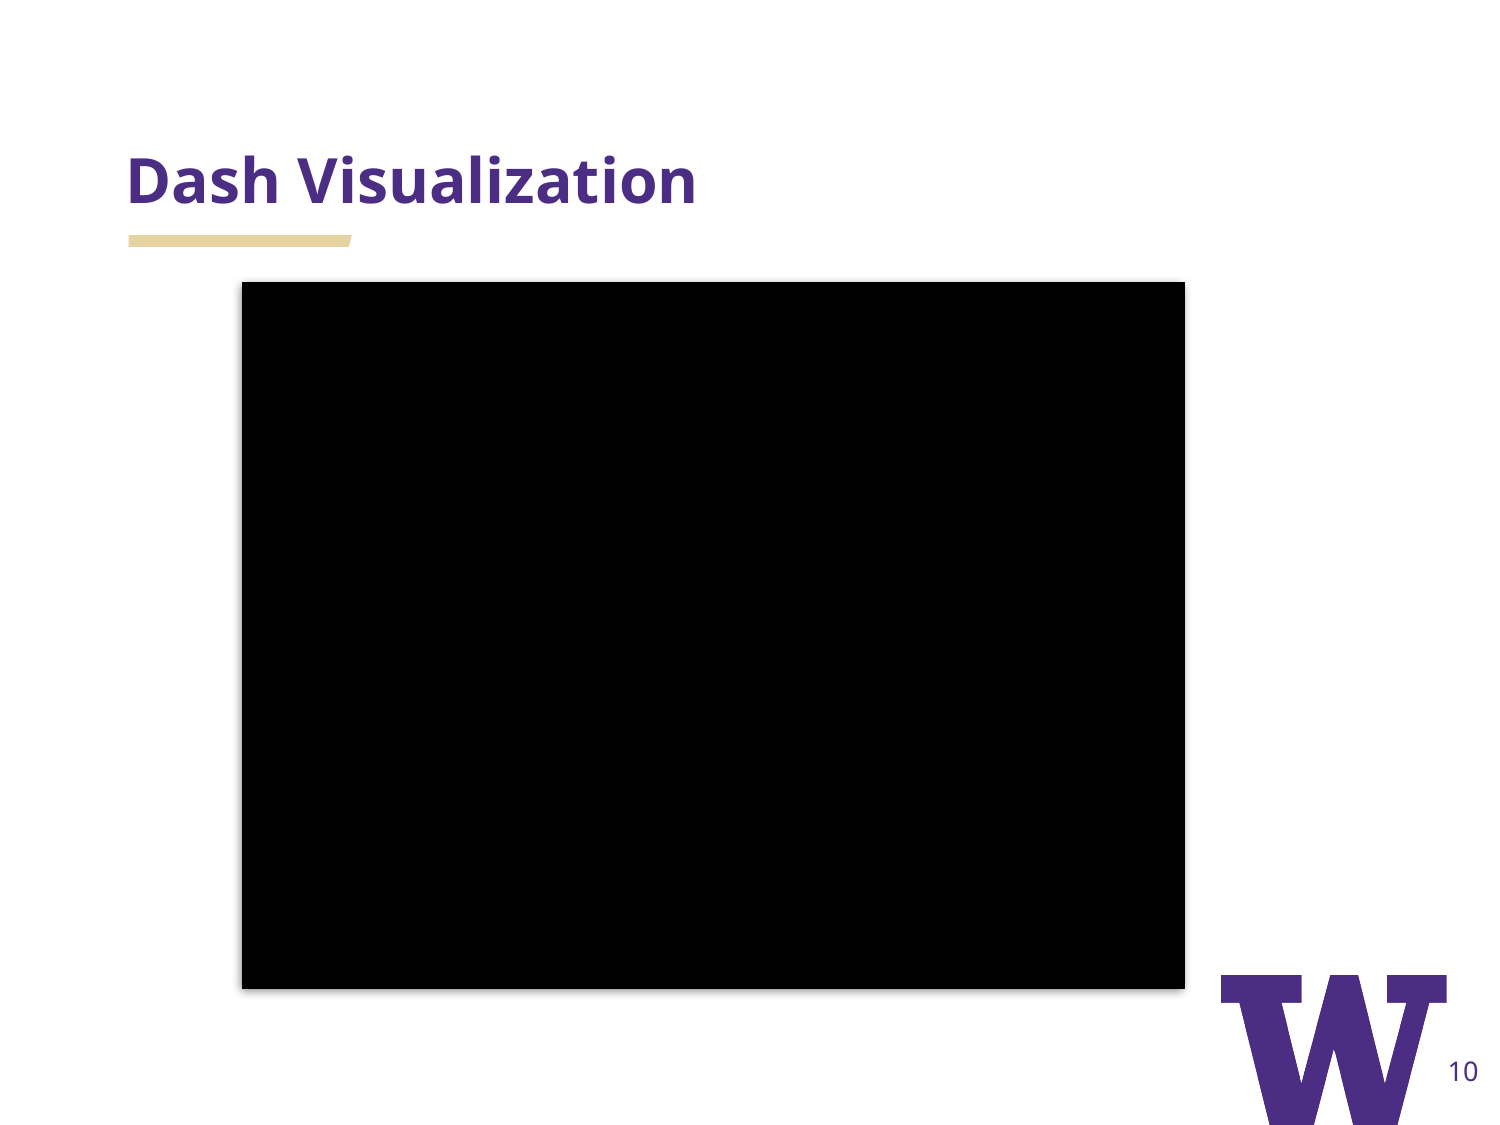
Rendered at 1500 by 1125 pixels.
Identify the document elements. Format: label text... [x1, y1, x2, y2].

picture [242, 282, 1185, 990]
picture [128, 235, 352, 247]
title Dash Visualization [110, 60, 1453, 224]
picture [1221, 975, 1447, 1125]
slide_number ‹#› [1403, 1038, 1494, 1125]
